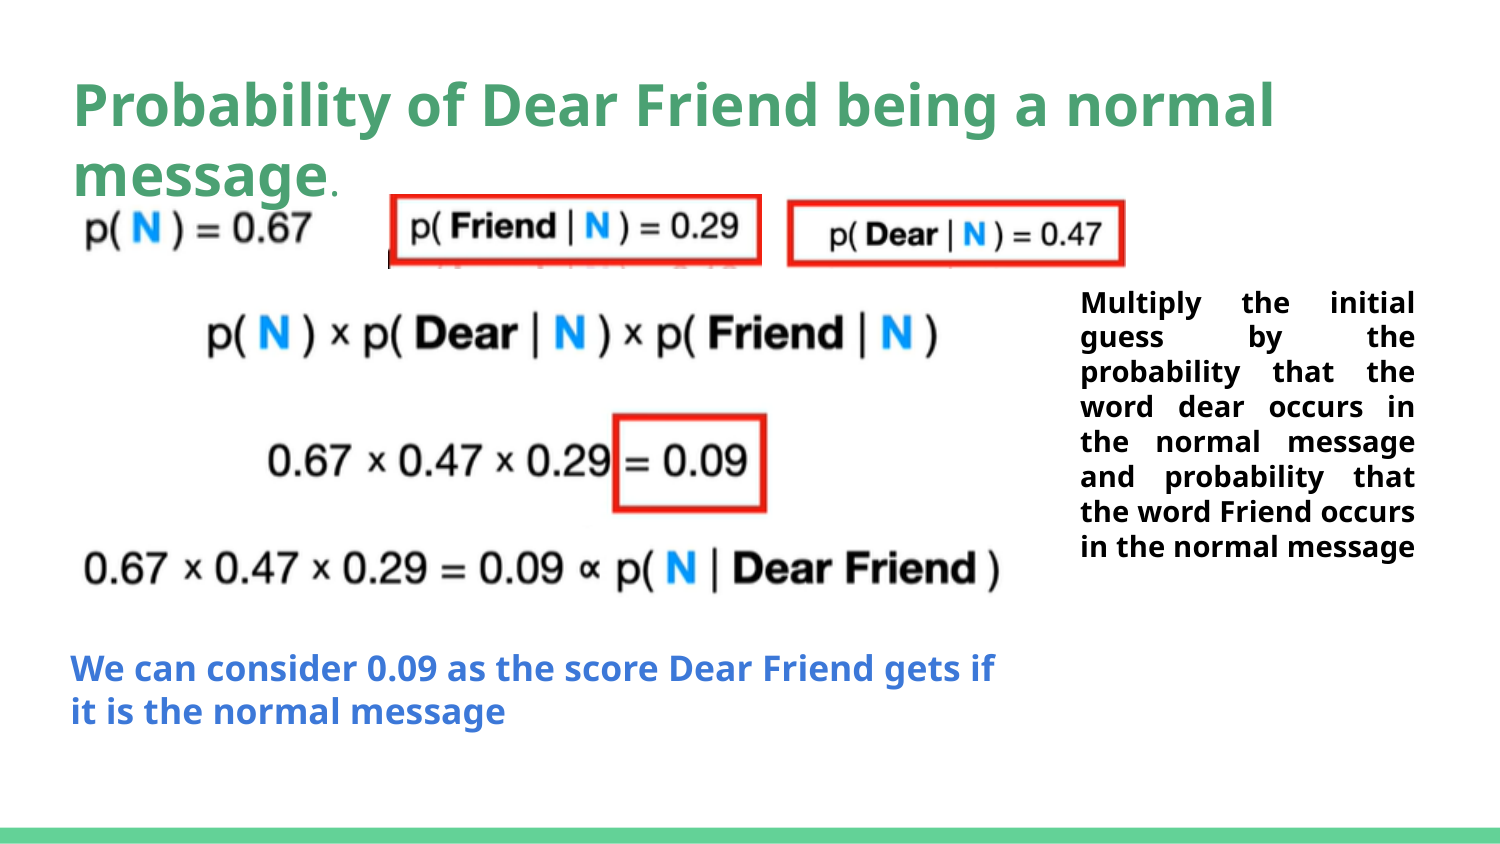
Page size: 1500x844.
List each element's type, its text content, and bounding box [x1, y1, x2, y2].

text_box We can consider 0.09 as the score Dear Friend gets if it is the normal message [55, 631, 1037, 747]
text_box Probability of Dear Friend being a normal message. [57, 52, 1454, 223]
picture [68, 194, 366, 270]
picture [784, 194, 1127, 270]
text_box Multiply the initial guess by the probability that the word dear occurs in the normal message and probability that the word Friend occurs in the normal message [1065, 268, 1431, 579]
picture [68, 299, 1024, 632]
picture [388, 194, 762, 270]
